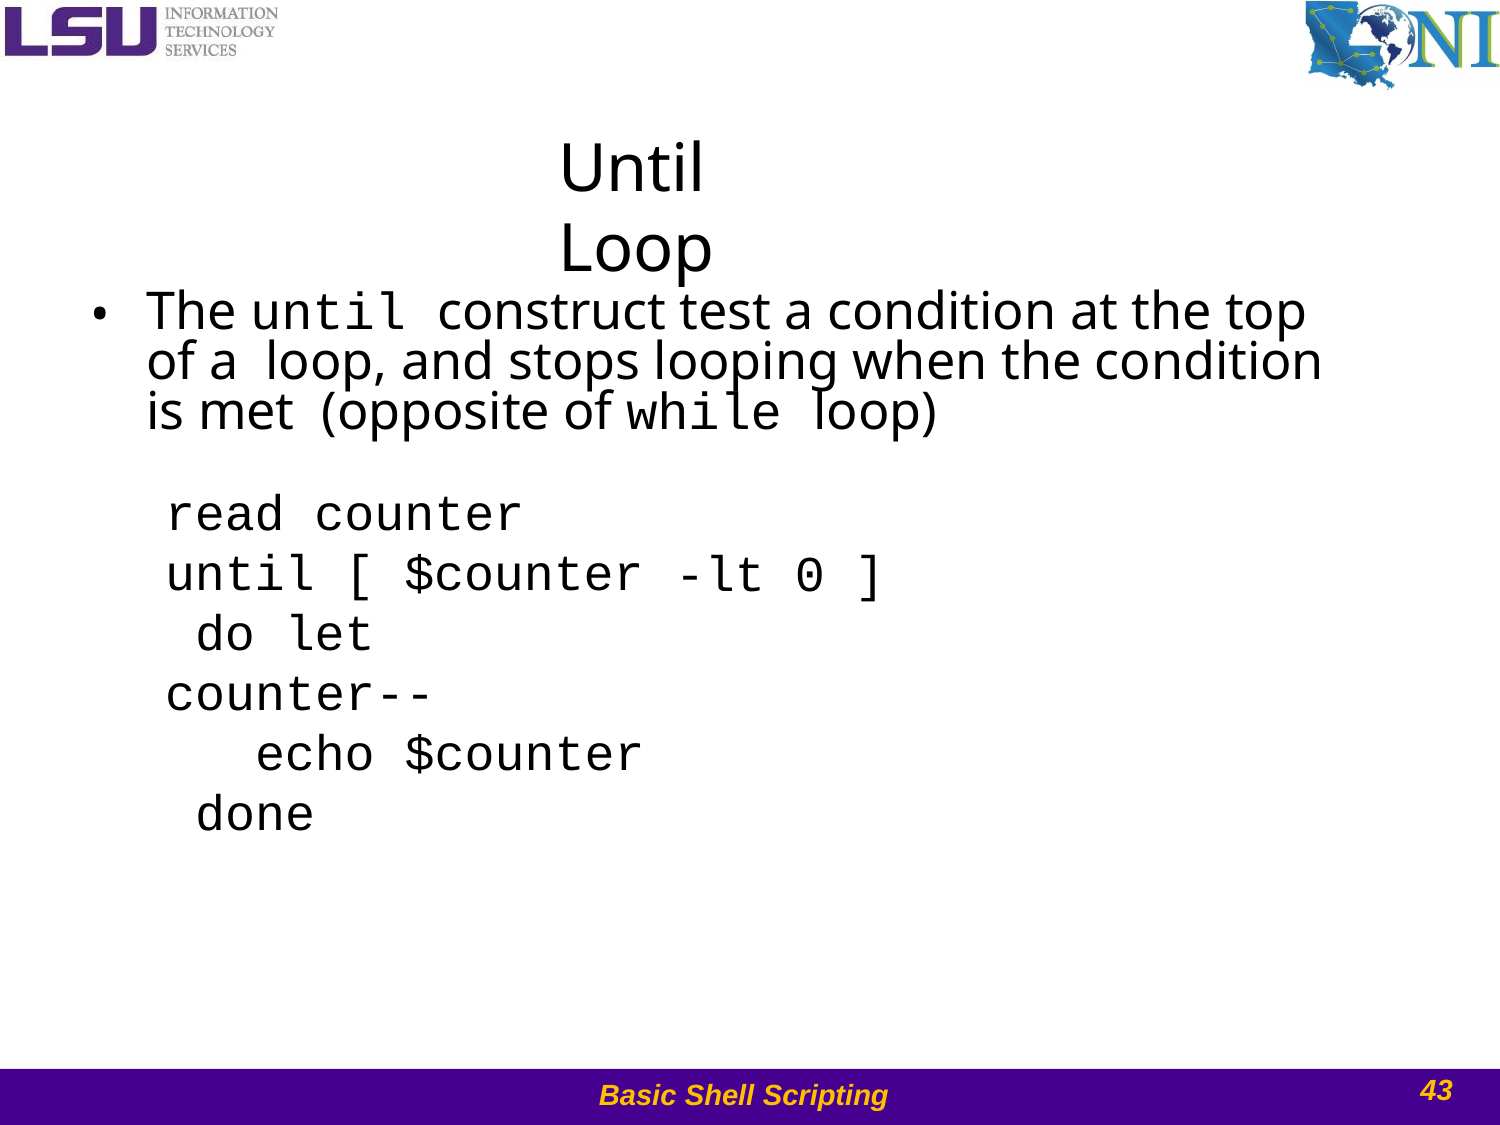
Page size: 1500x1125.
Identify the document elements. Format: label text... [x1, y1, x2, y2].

text_box • [87, 278, 111, 343]
footer Basic Shell Scripting [596, 1077, 892, 1125]
picture [1304, 0, 1500, 90]
slide_number 43 [1414, 1071, 1460, 1125]
text_box -lt 0 ] [672, 538, 888, 601]
title Until Loop [556, 122, 861, 275]
picture [0, 0, 278, 62]
text_box read counter until [ $counter do let counter-- echo $counter done [162, 478, 648, 841]
text_box The until construct test a condition at the top of a loop, and stops looping when the condition is met (opposite of while loop) [144, 275, 1350, 440]
